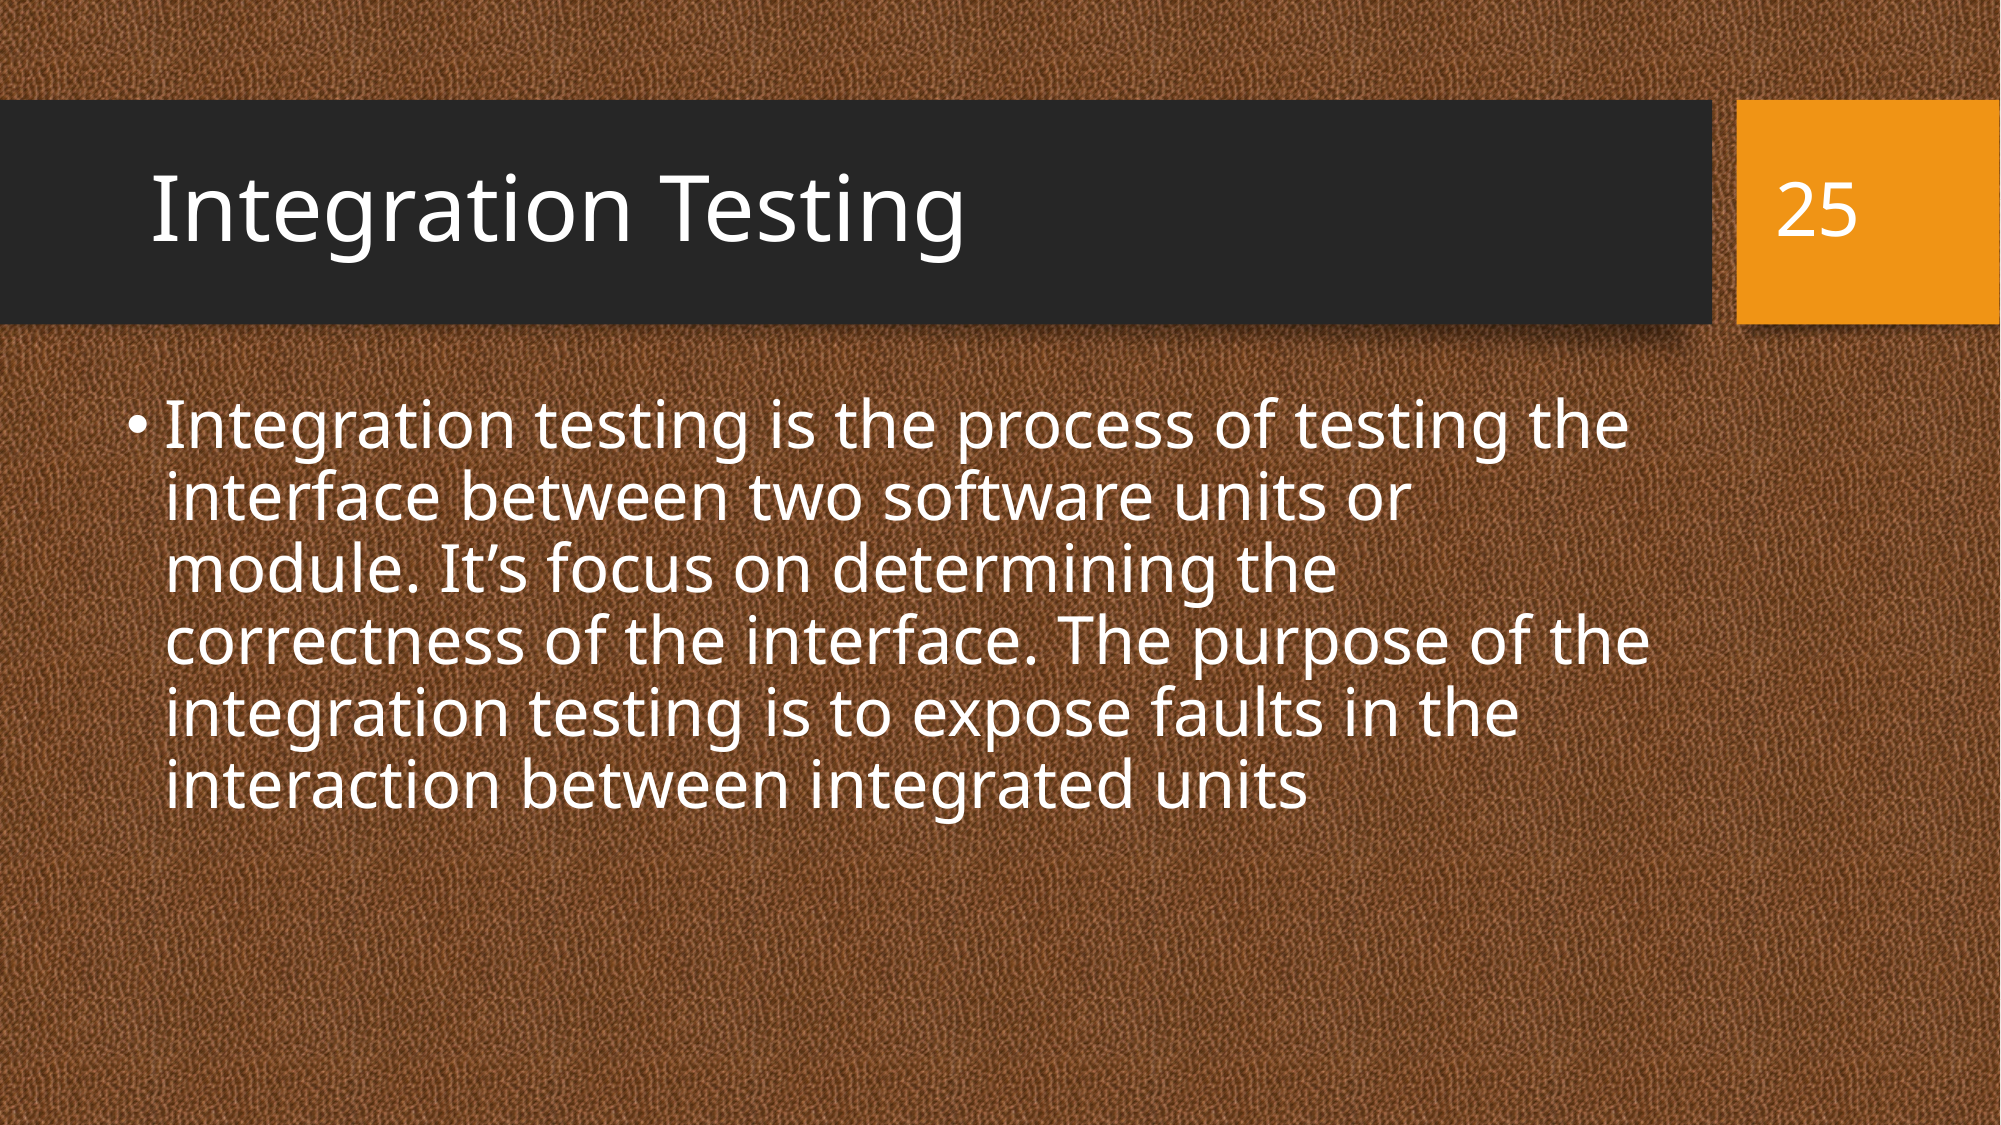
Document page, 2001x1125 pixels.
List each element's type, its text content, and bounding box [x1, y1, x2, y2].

picture [0, 0, 2001, 1125]
title Integration Testing [111, 123, 1689, 301]
list Integration testing is the process of testing the interface between two software units or module. It’s focus on determining the correctness of the interface. The purpose of the integration testing is to expose faults in the interaction between integrated units [111, 383, 1689, 974]
slide_number 25 [1760, 123, 1950, 303]
